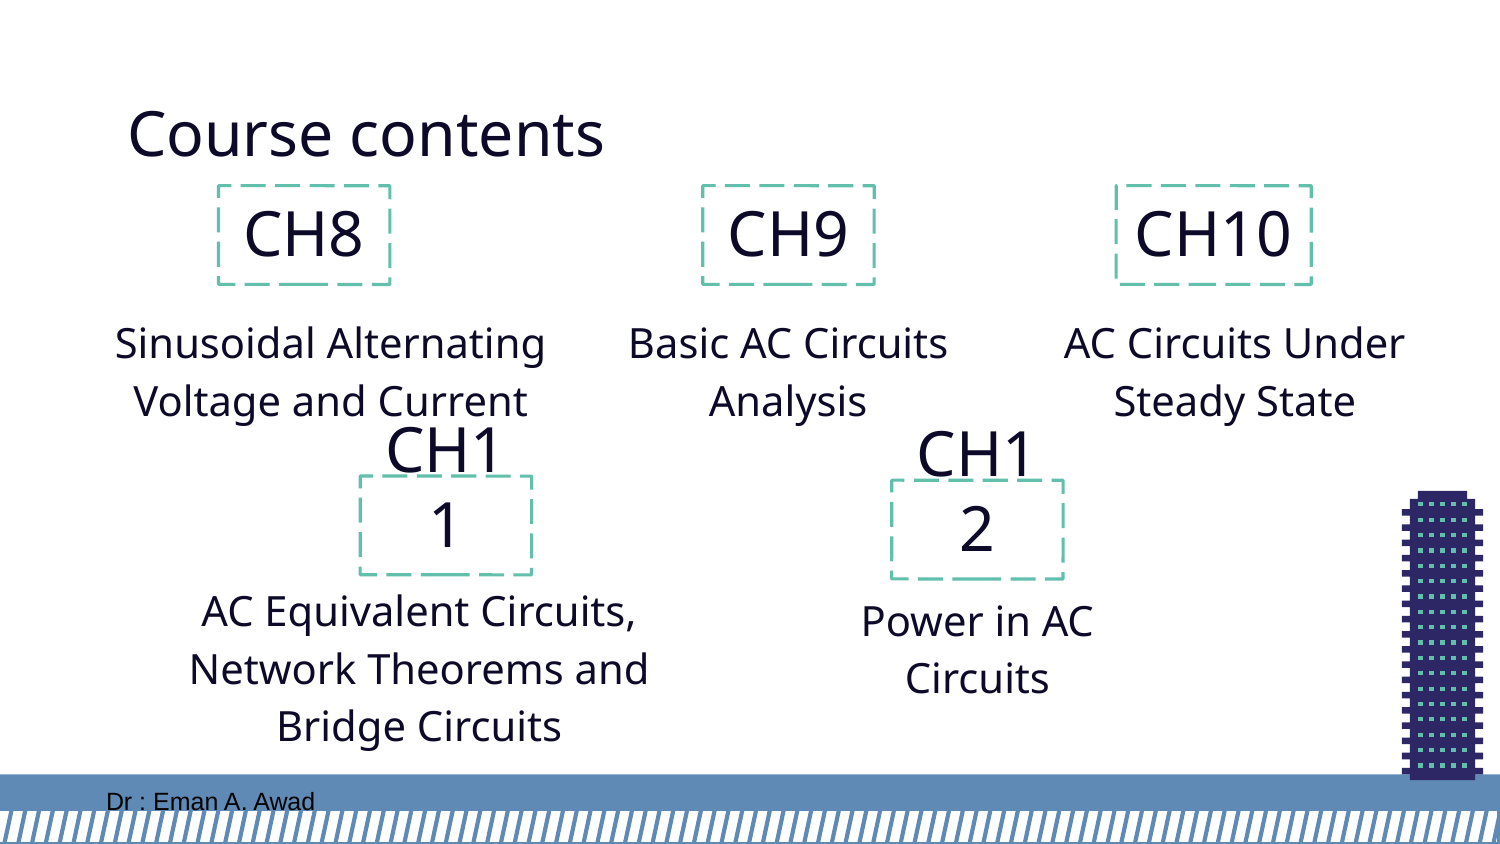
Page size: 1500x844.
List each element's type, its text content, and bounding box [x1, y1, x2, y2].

title CH11 [360, 475, 532, 575]
text_box CH12 [891, 480, 1064, 580]
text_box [1401, 490, 1484, 781]
subtitle AC Circuits Under Steady State [1016, 362, 1454, 440]
subtitle Basic AC Circuits Analysis [596, 362, 980, 440]
subtitle Sinusoidal Alternating Voltage and Current [88, 362, 573, 440]
title CH10 [1116, 185, 1312, 285]
subtitle Power in AC Circuits [785, 640, 1170, 718]
title CH9 [702, 185, 875, 285]
title Course contents [112, 79, 1376, 184]
text_box Dr : Eman A. Awad [90, 778, 331, 824]
title CH8 [218, 185, 390, 285]
subtitle AC Equivalent Circuits, Network Theorems and Bridge Circuits [147, 688, 691, 766]
